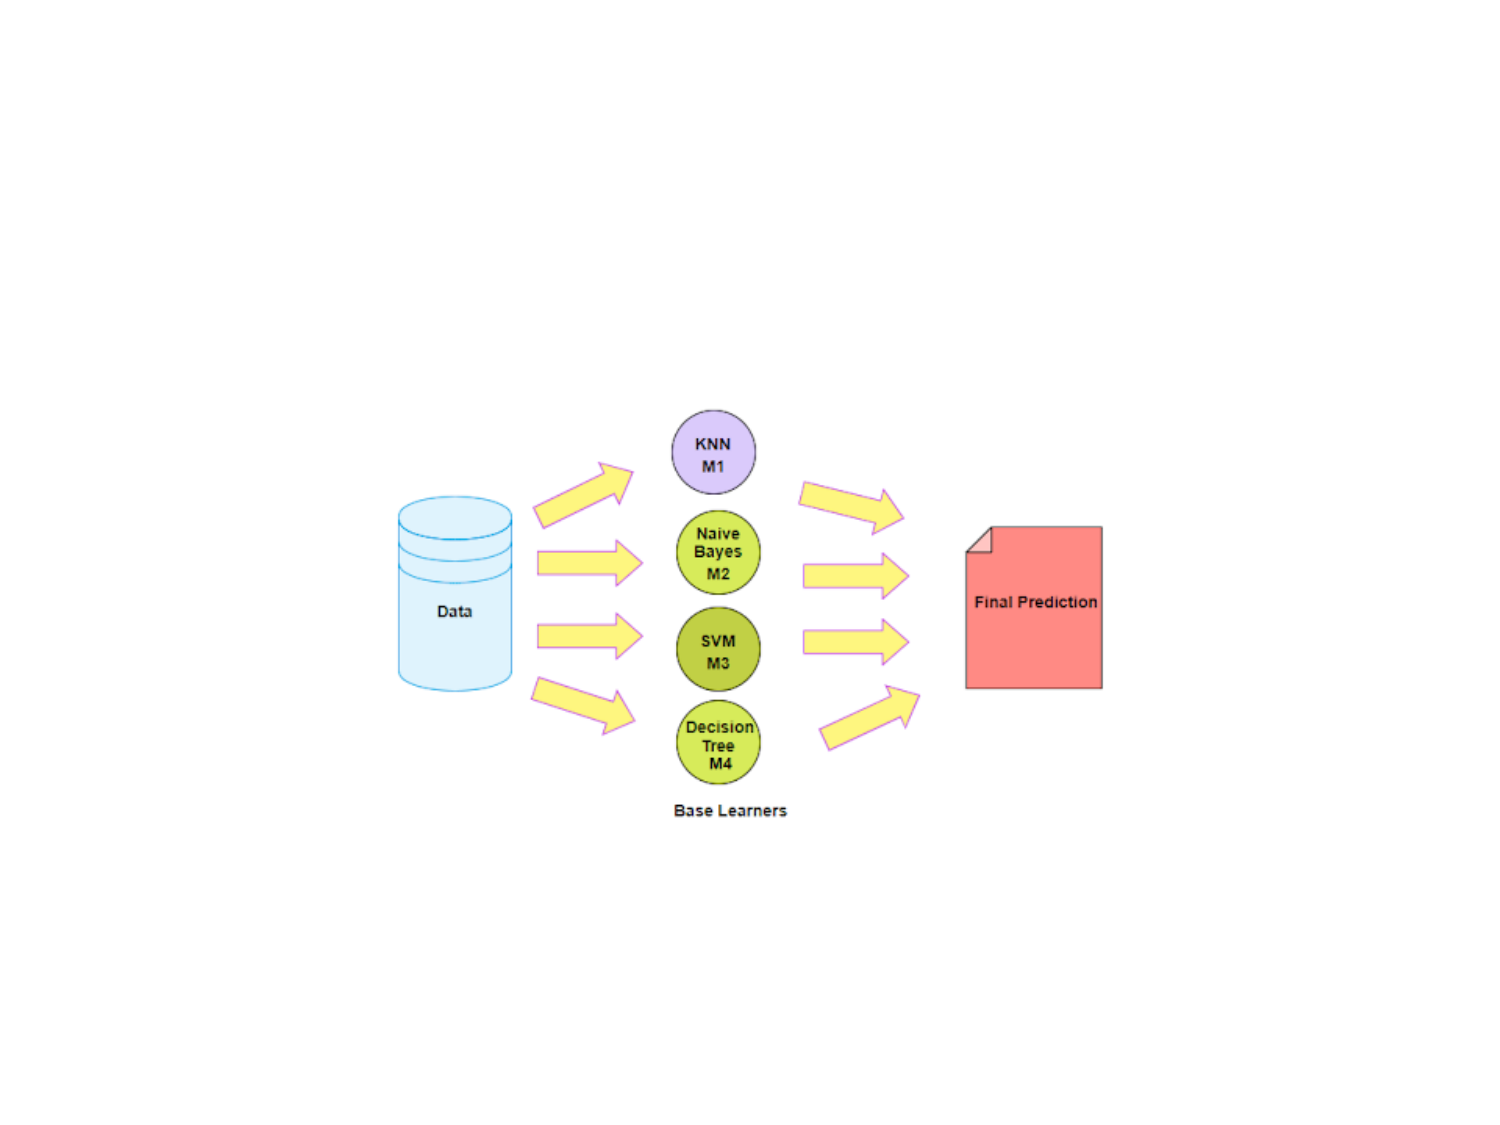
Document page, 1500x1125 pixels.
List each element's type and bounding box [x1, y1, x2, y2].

list [349, 390, 1151, 877]
